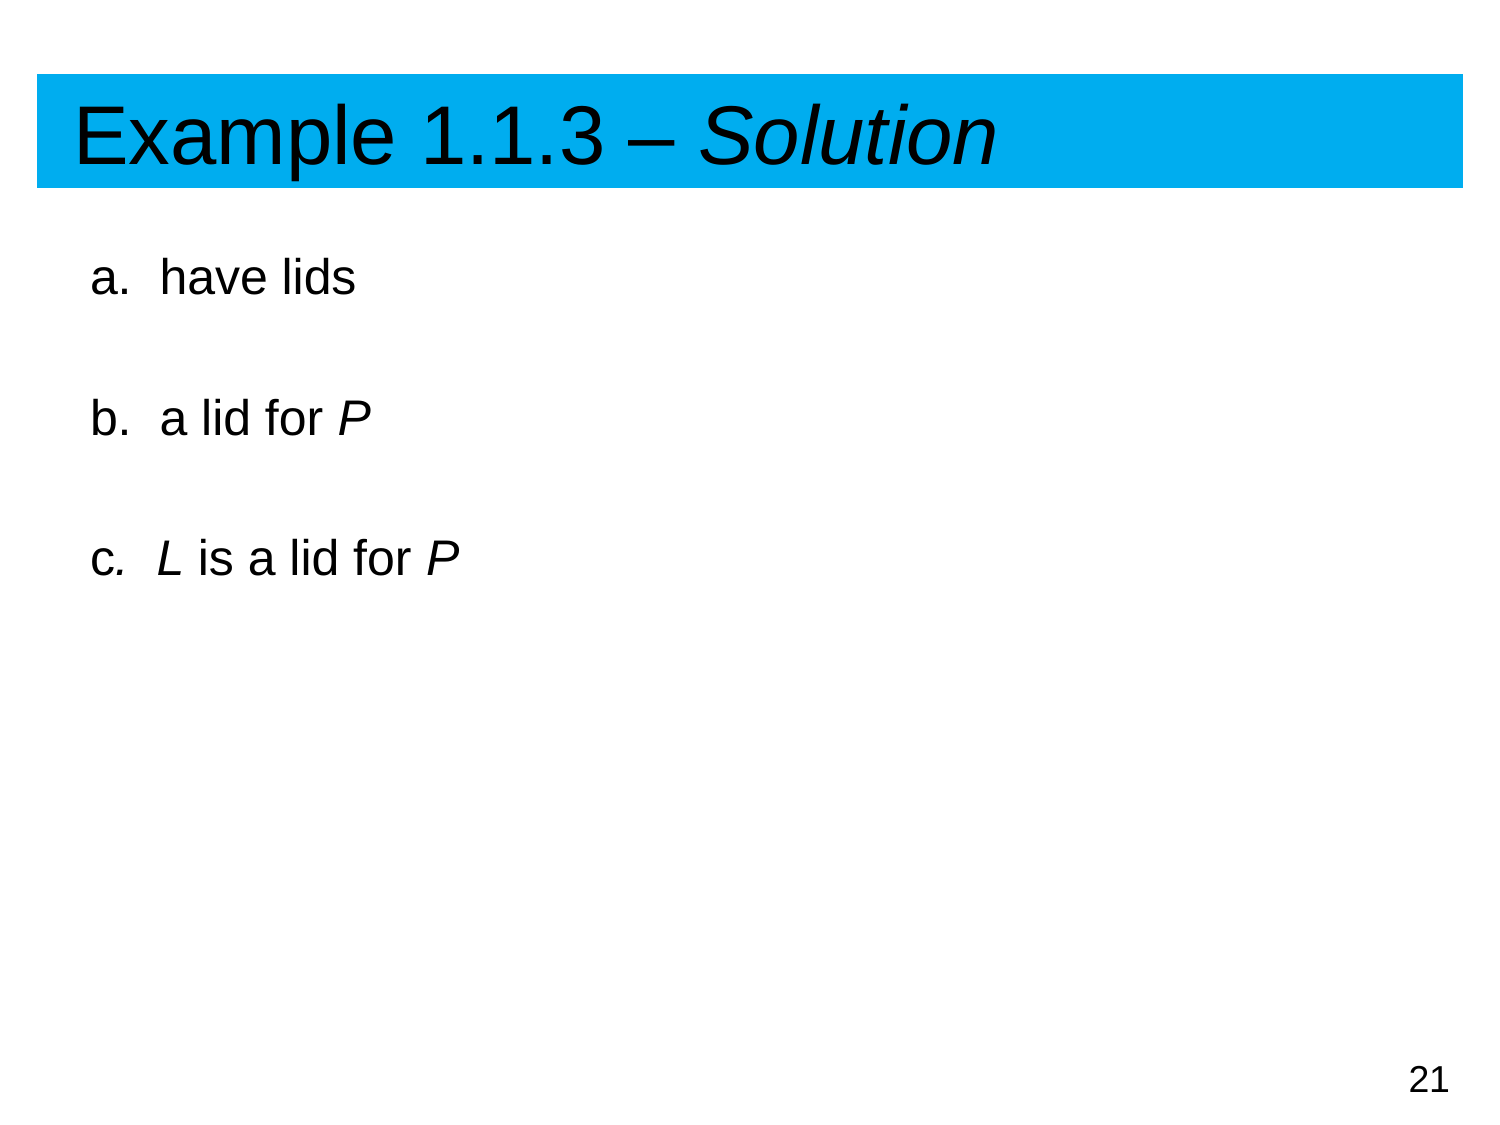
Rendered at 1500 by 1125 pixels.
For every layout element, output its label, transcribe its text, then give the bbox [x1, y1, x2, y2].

title Example 1.1.3 – Solution [58, 37, 1408, 225]
list a. have lids b. a lid for P c. L is a lid for P [75, 237, 1425, 638]
